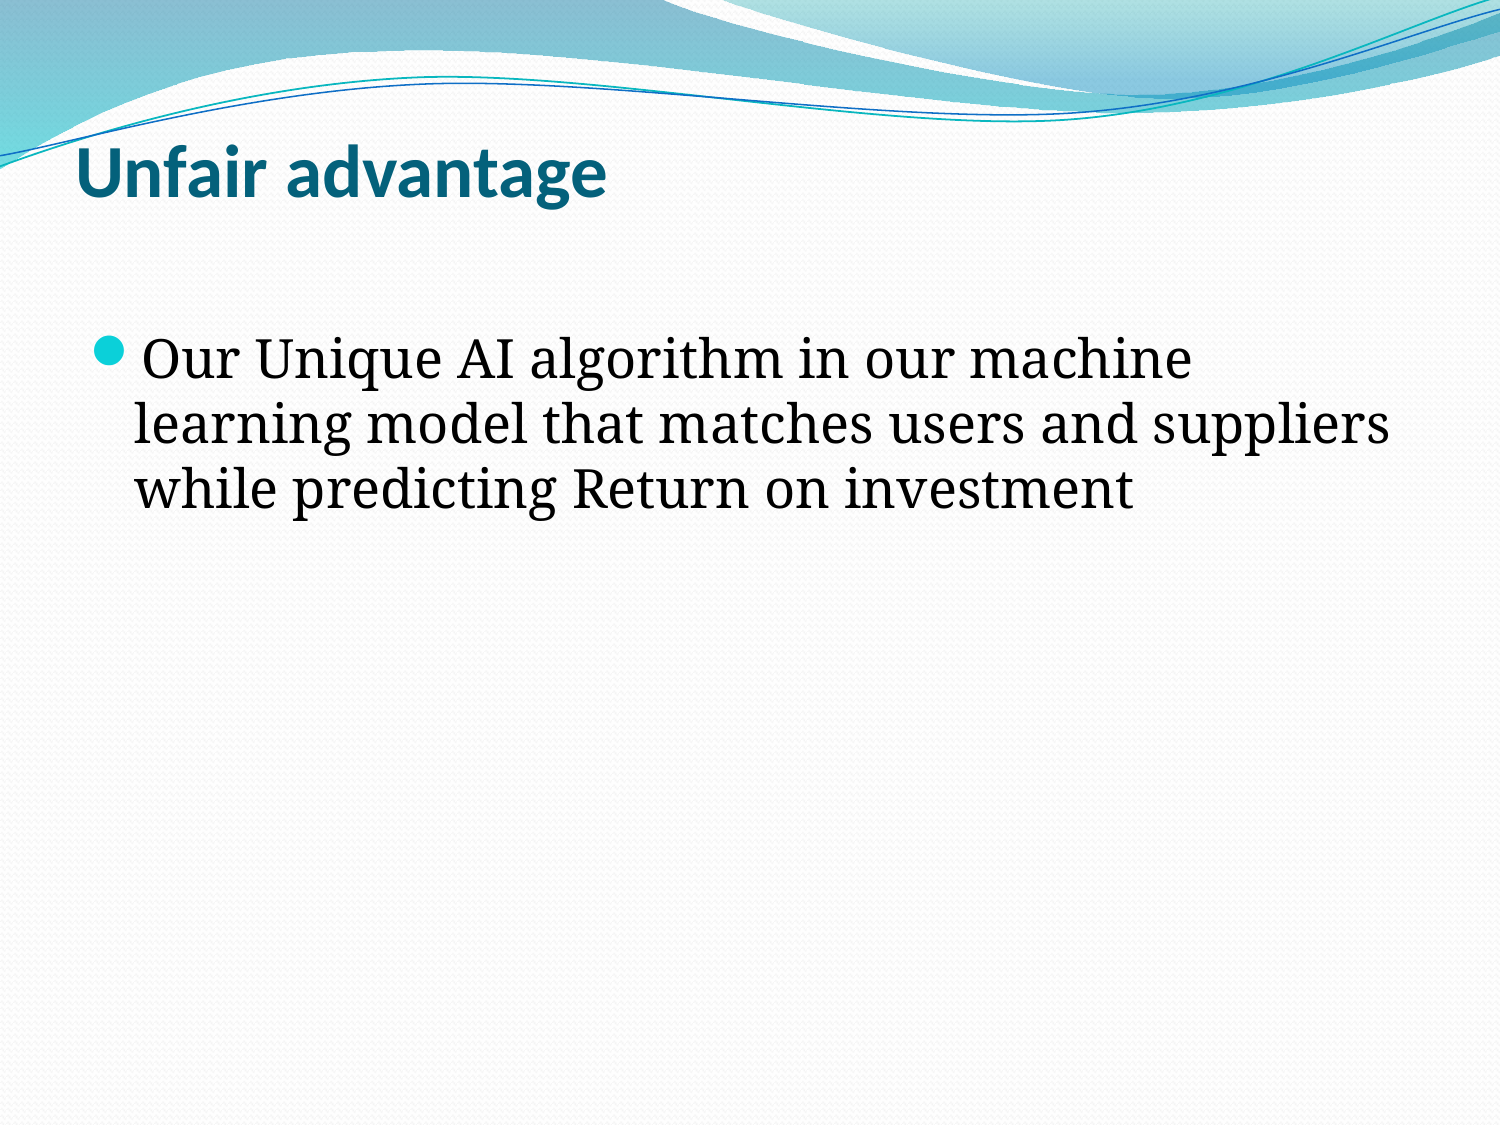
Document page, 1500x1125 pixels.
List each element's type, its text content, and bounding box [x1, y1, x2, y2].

title Unfair advantage [75, 115, 1425, 303]
list Our Unique AI algorithm in our machine learning model that matches users and suppliers while predicting Return on investment [75, 317, 1425, 1038]
